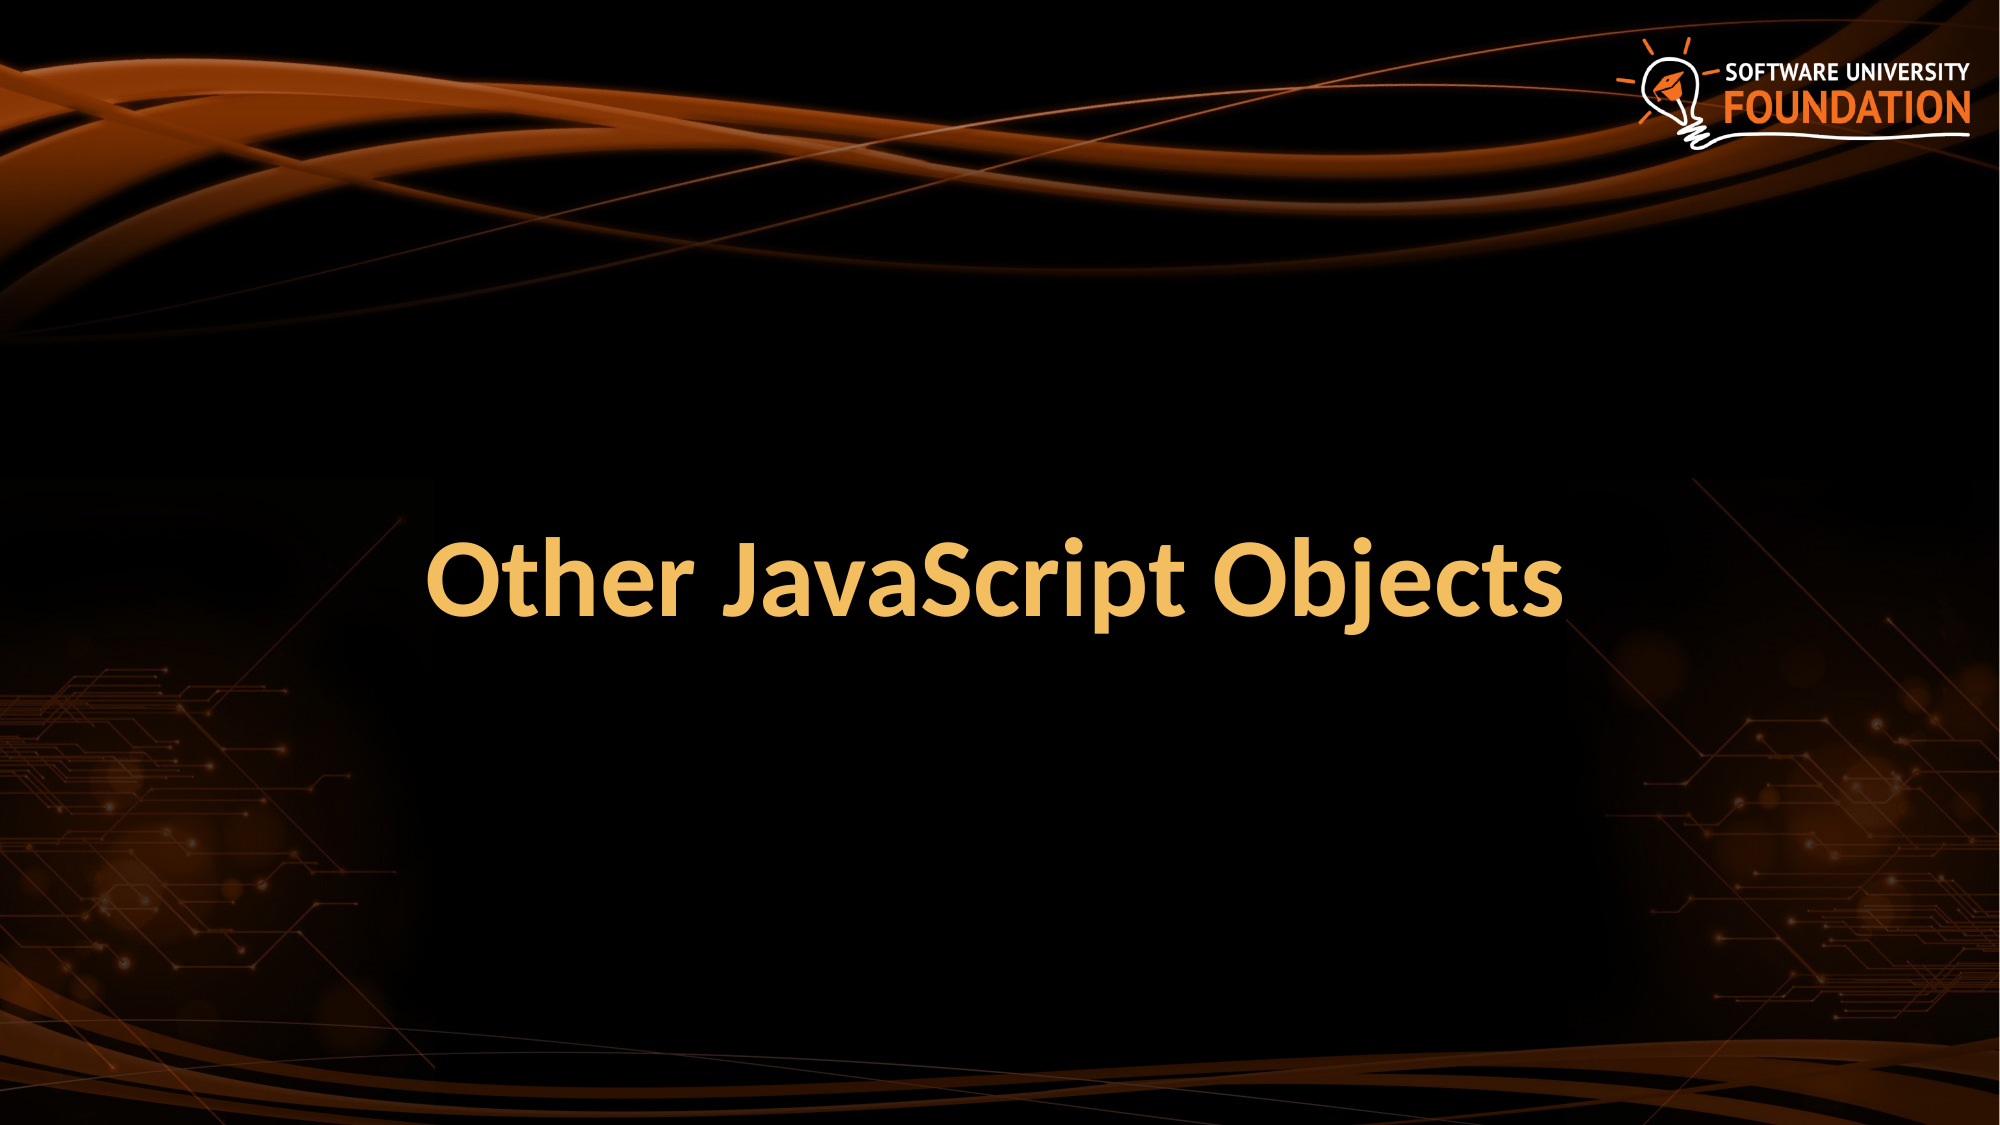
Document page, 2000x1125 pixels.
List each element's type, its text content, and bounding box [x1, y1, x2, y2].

title Other JavaScript Objects [262, 512, 1729, 648]
picture [0, 0, 2000, 1125]
